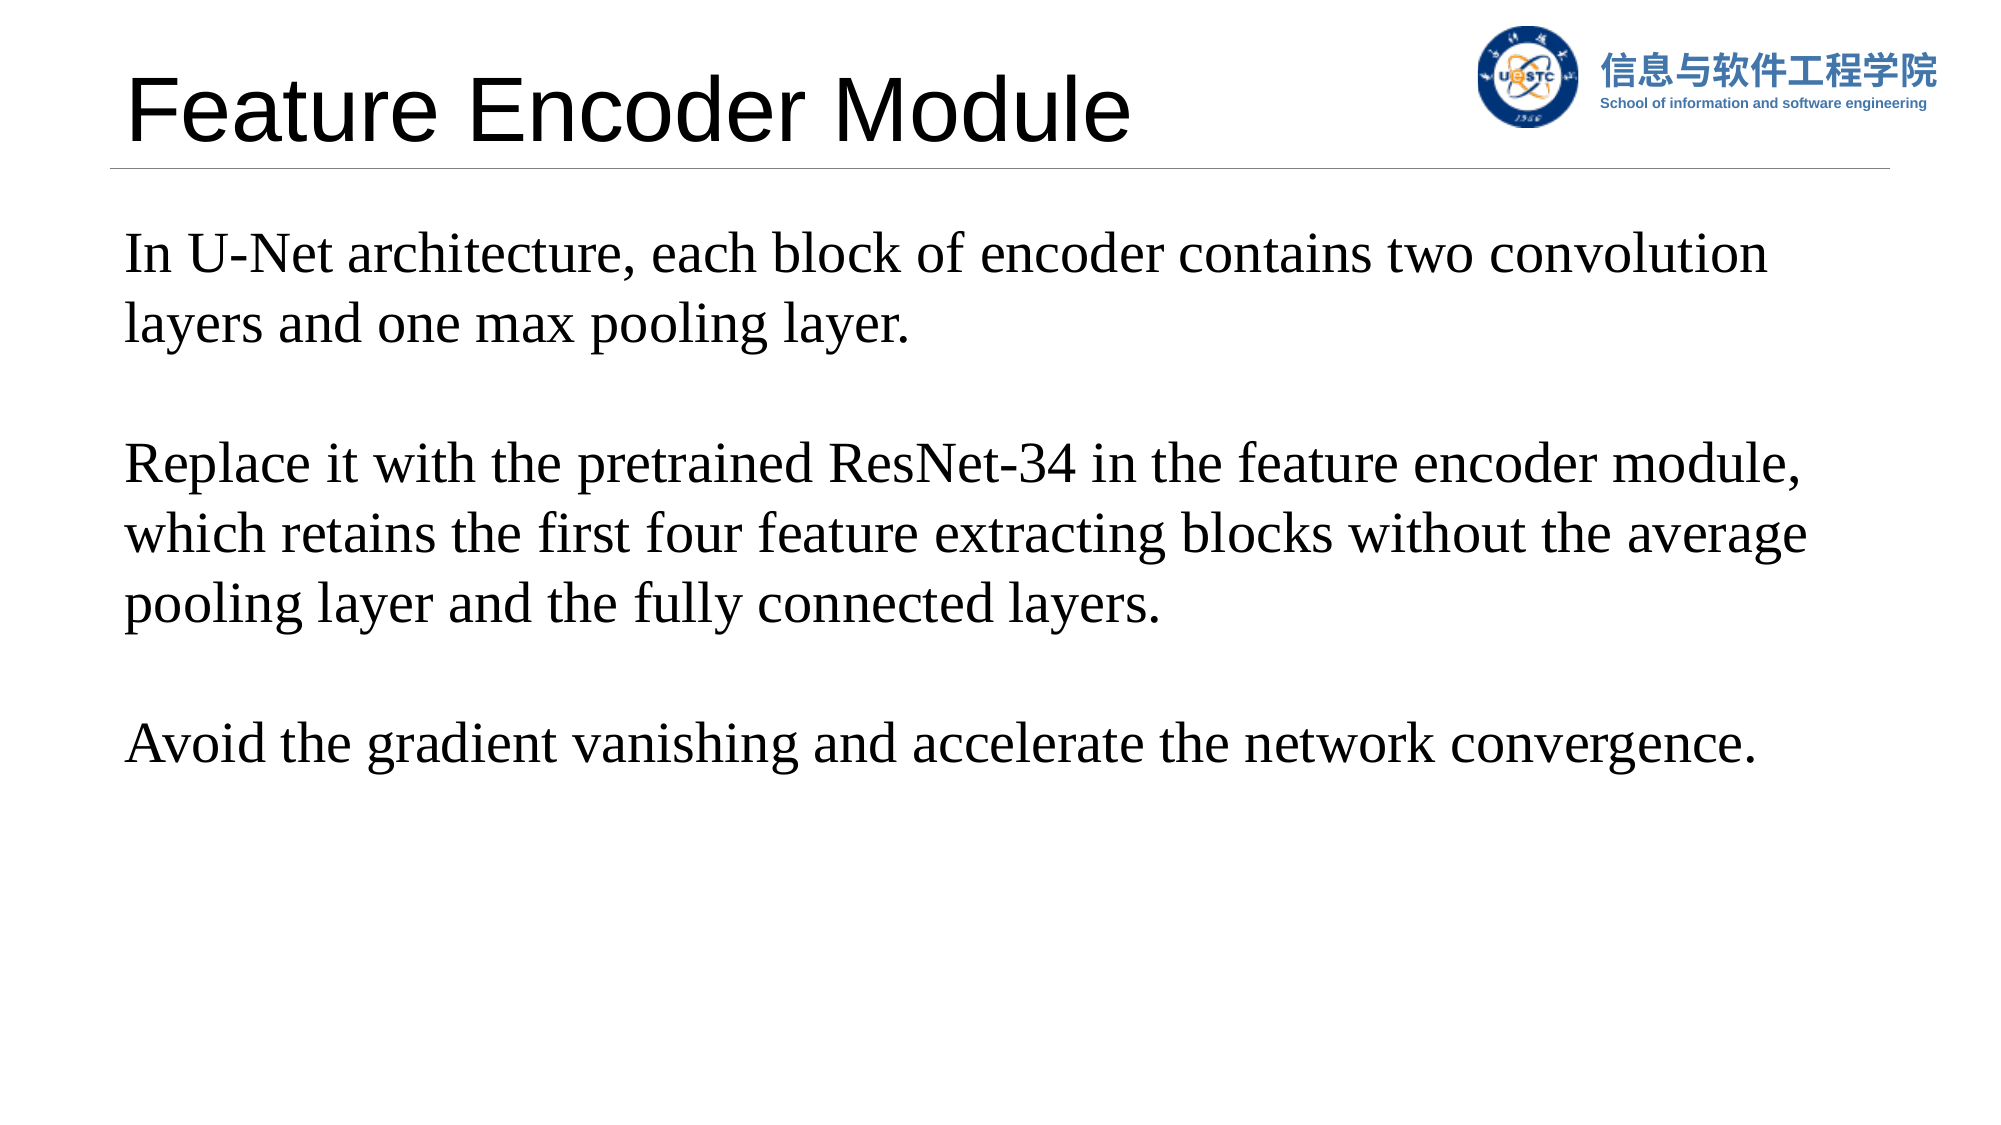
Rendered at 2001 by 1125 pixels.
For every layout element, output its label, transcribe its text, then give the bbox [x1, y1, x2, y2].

text_box In U-Net architecture, each block of encoder contains two convolution layers and one max pooling layer. Replace it with the pretrained ResNet-34 in the feature encoder module, which retains the first four feature extracting blocks without the average pooling layer and the fully connected layers. Avoid the gradient vanishing and accelerate the network convergence. [109, 206, 1890, 782]
title Feature Encoder Module [109, 0, 1890, 169]
